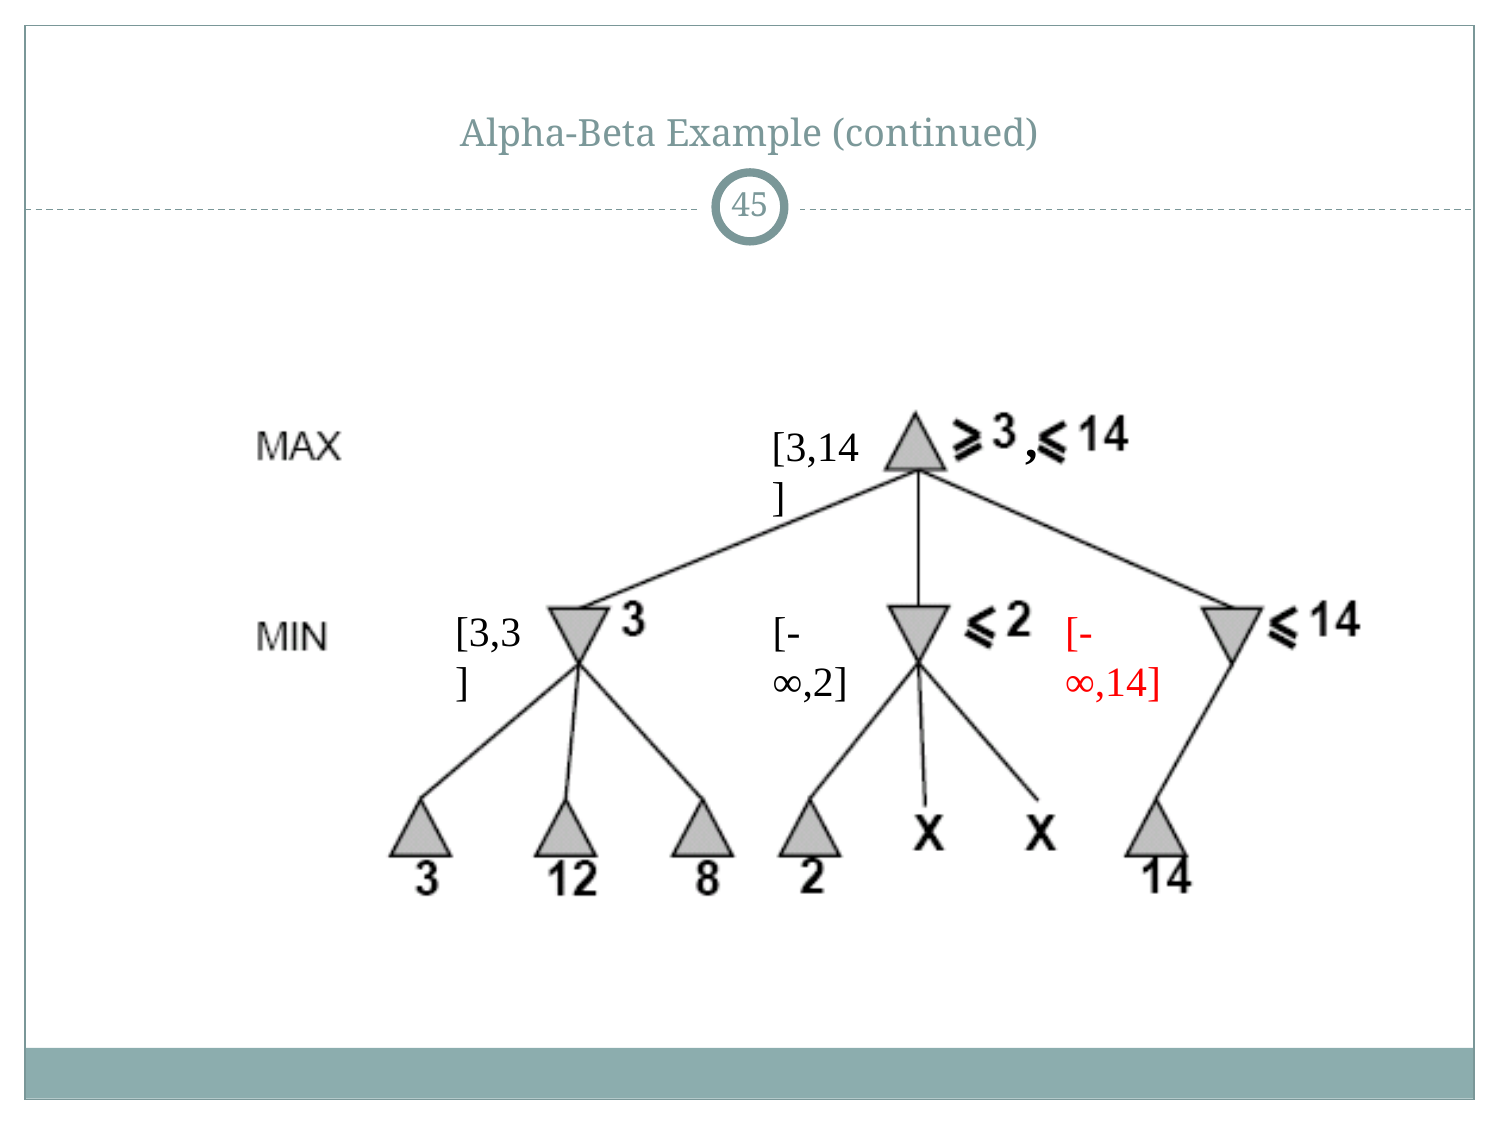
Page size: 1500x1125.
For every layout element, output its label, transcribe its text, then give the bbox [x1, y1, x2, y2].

picture [249, 387, 1463, 921]
slide_number ‹#› [712, 170, 788, 243]
title Alpha-Beta Example (continued) [49, 37, 1450, 162]
